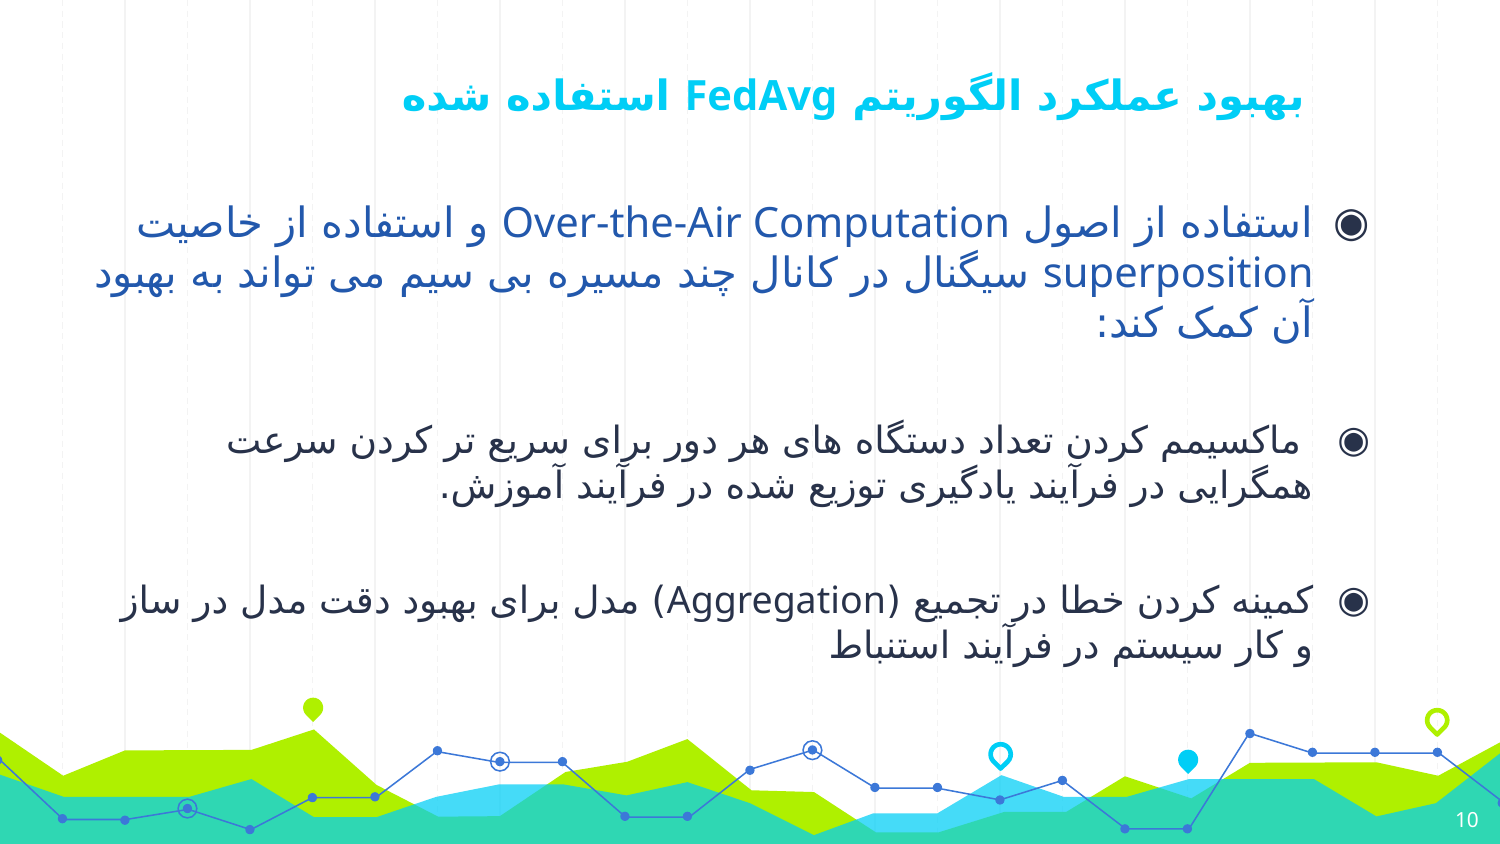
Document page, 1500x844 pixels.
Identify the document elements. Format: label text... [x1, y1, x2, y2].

slide_number 10 [1403, 791, 1494, 844]
title بهبود عملکرد الگوریتم FedAvg استفاده شده [171, 16, 1320, 134]
list استفاده از اصول Over-the-Air Computation و استفاده از خاصیت superposition سیگنال در کانال چند مسیره بی سیم می تواند به بهبود آن کمک کند: ماکسیمم کردن تعداد دستگاه های هر دور برای سریع تر کردن سرعت همگرایی در فرآیند یادگیری توزیع شده در فرآیند آموزش. کمینه کردن خطا در تجمیع (Aggregation) مدل برای بهبود دقت مدل در ساز و کار سیستم در فرآیند استنباط [79, 180, 1404, 753]
